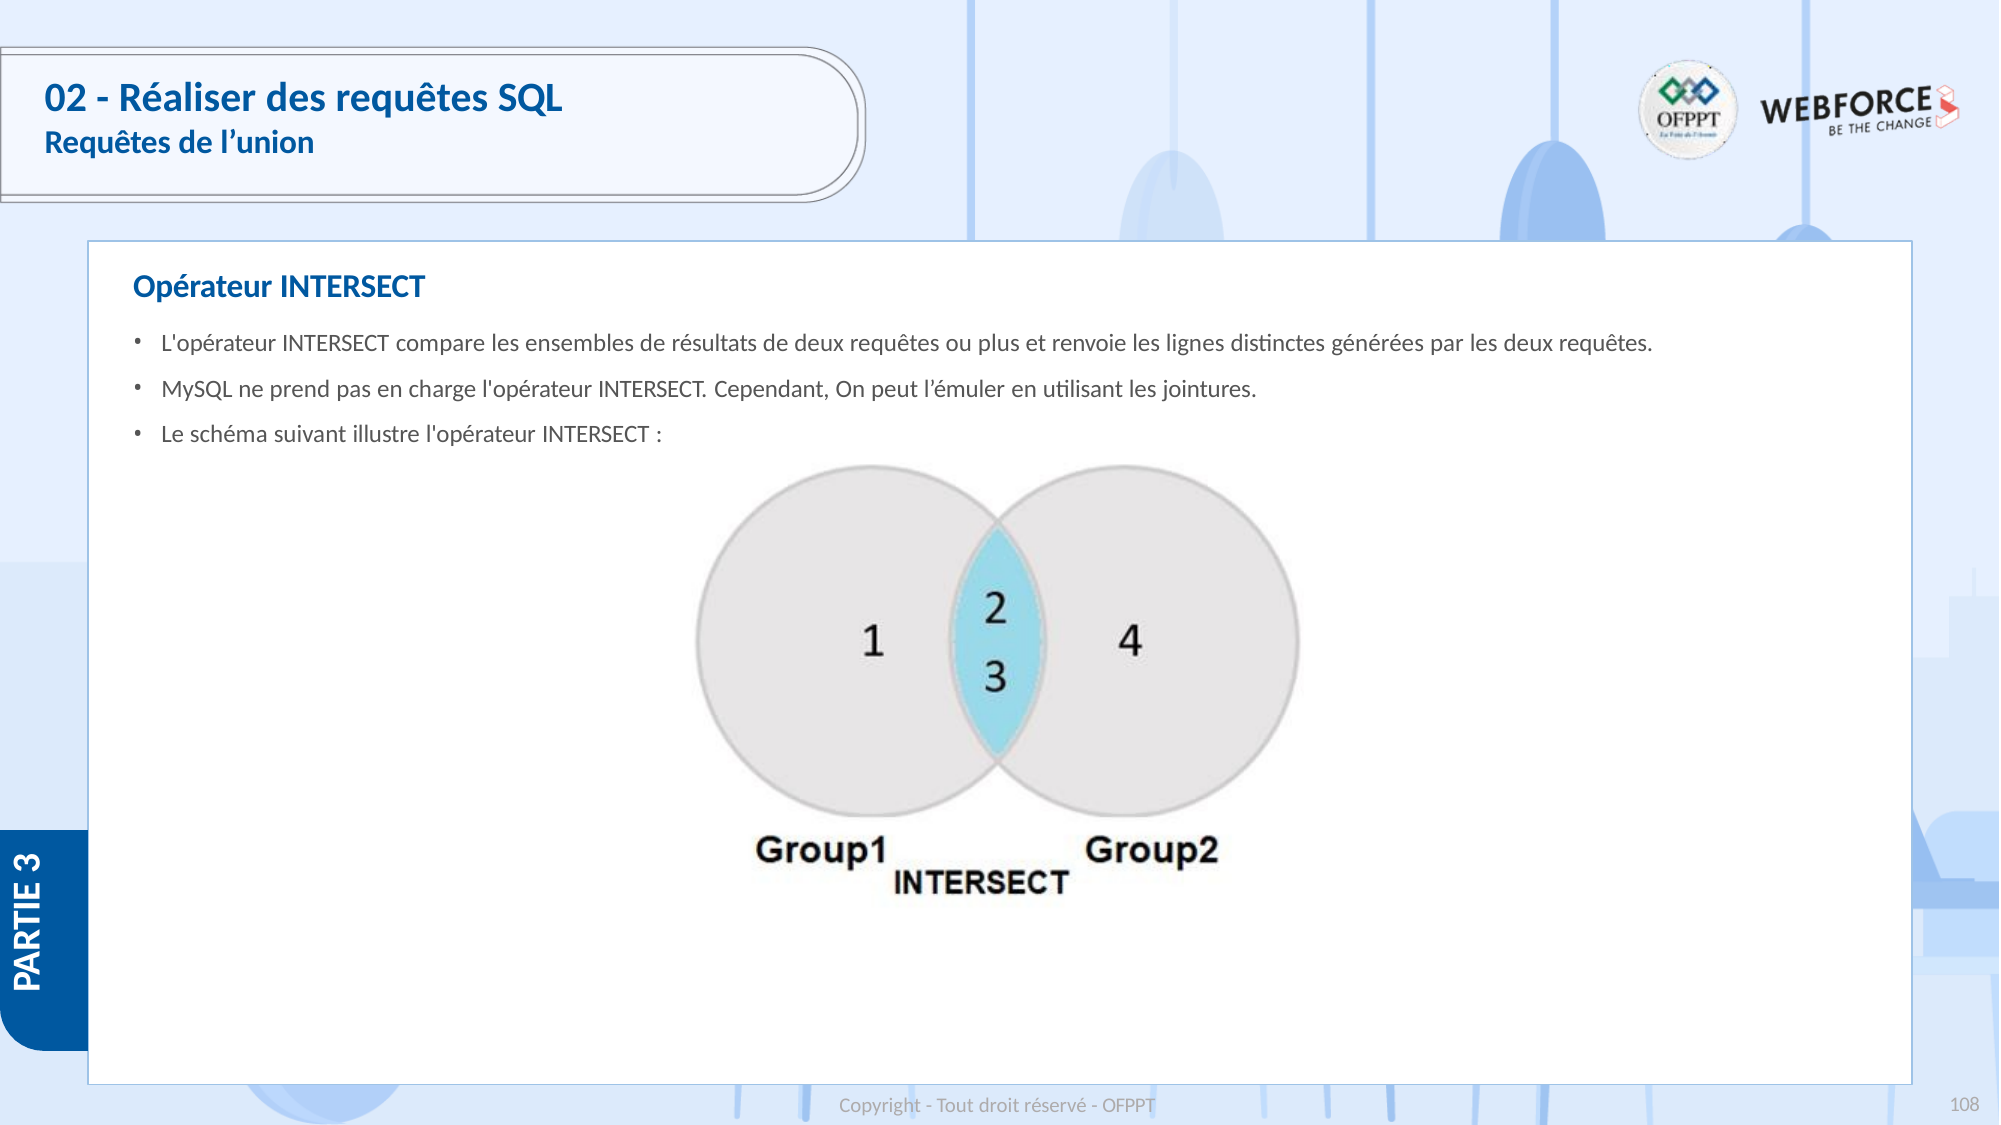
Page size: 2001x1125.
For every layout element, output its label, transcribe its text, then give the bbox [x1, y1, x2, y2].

text_box Opérateur INTERSECT L'opérateur INTERSECT compare les ensembles de résultats de deux requêtes ou plus et renvoie les lignes distinctes générées par les deux requêtes. MySQL ne prend pas en charge l'opérateur INTERSECT. Cependant, On peut l’émuler en utilisant les jointures. Le schéma suivant illustre l'opérateur INTERSECT : [131, 262, 1662, 448]
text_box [1634, 56, 1967, 164]
picture [0, 0, 1999, 1125]
footer Copyright - Tout droit réservé - OFPPT [837, 1094, 1164, 1125]
picture [679, 451, 1320, 928]
title 02 - Réaliser des requêtes SQL Requêtes de l’union [42, 67, 1958, 258]
text_box PARTIE 3 [0, 830, 88, 1008]
slide_number 108 [1943, 1094, 1990, 1125]
